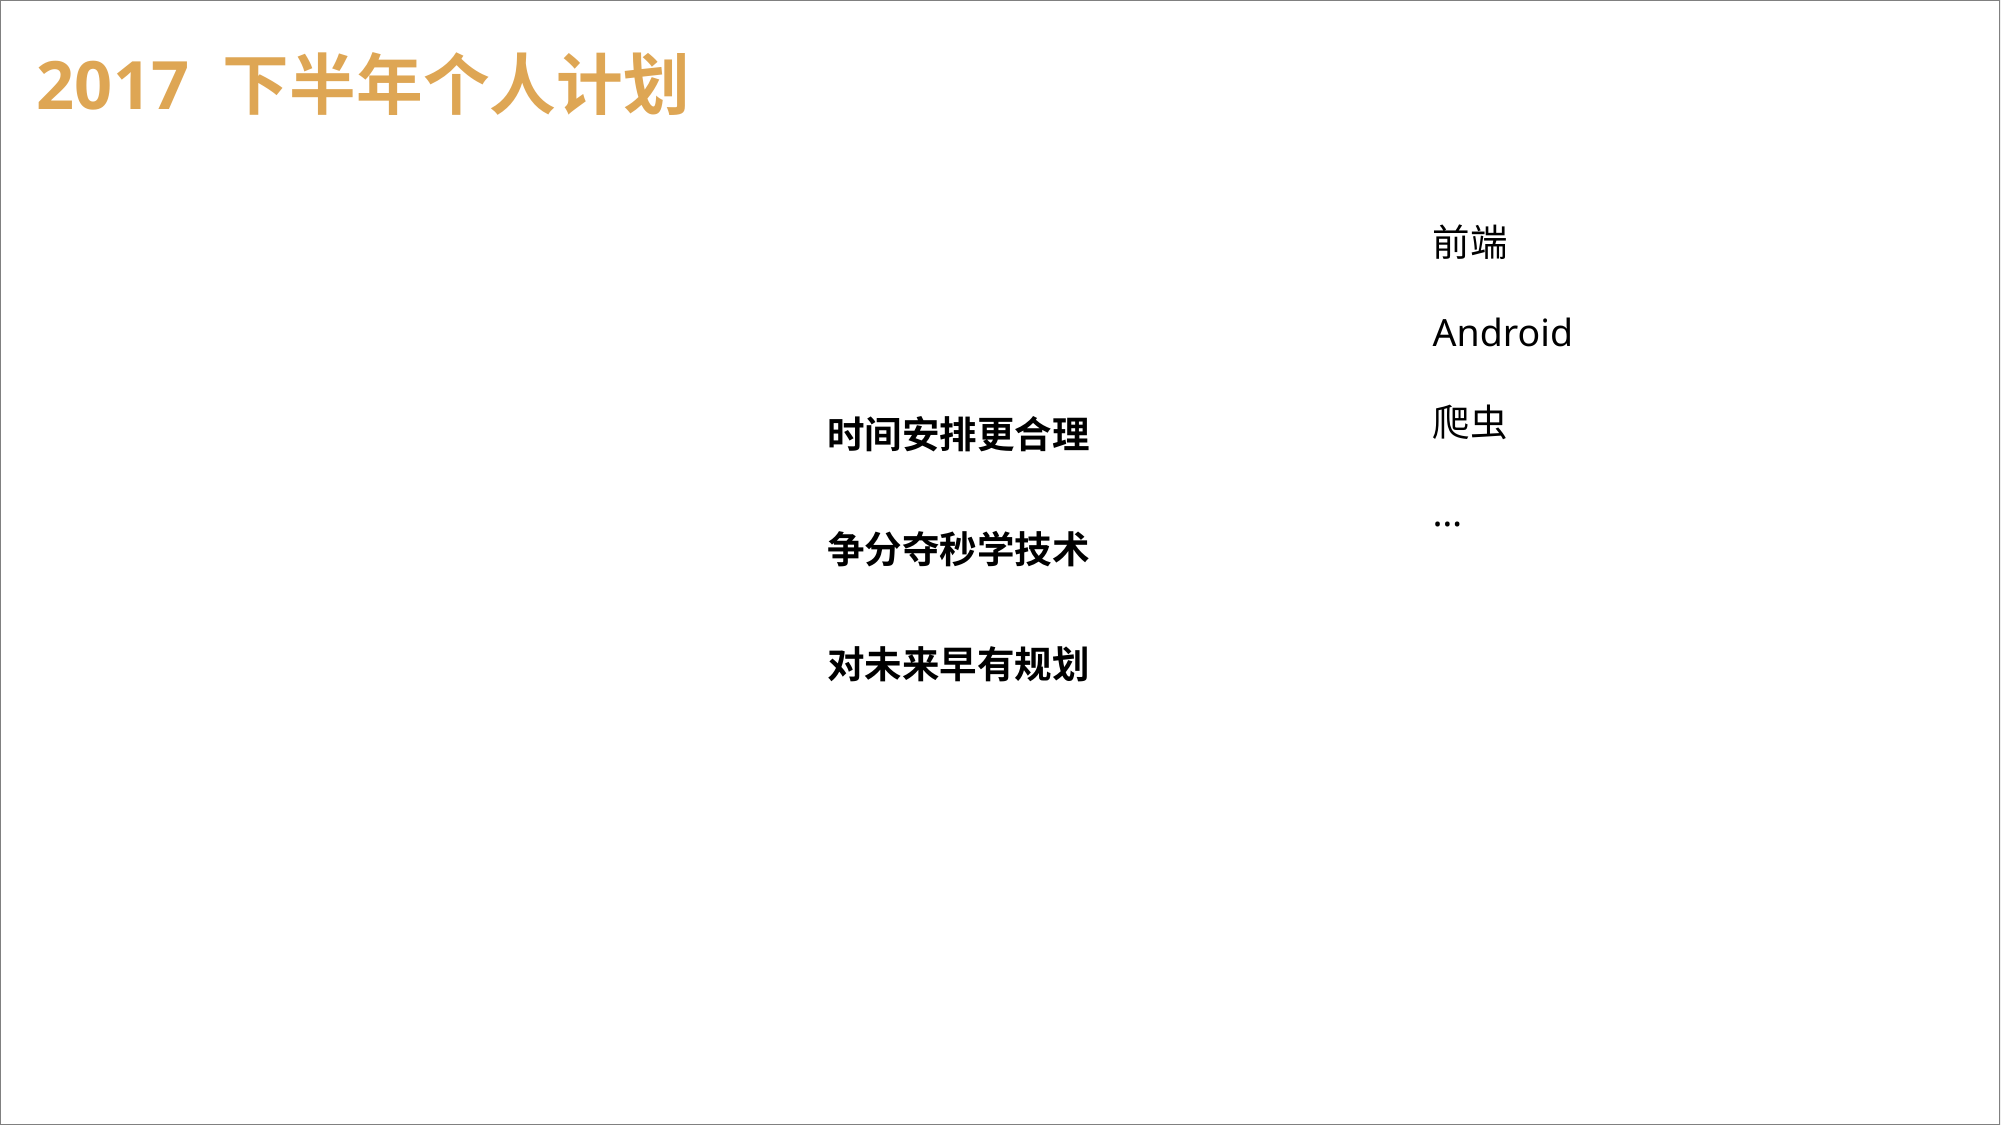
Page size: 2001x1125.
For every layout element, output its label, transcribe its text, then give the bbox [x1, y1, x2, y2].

text_box 前端 Android 爬虫 … [1417, 211, 1767, 542]
text_box 时间安排更合理 [812, 403, 1112, 464]
text_box 2017 下半年个人计划 [0, 35, 727, 210]
text_box 对未来早有规划 [812, 633, 1162, 694]
text_box 争分夺秒学技术 [812, 518, 1162, 579]
